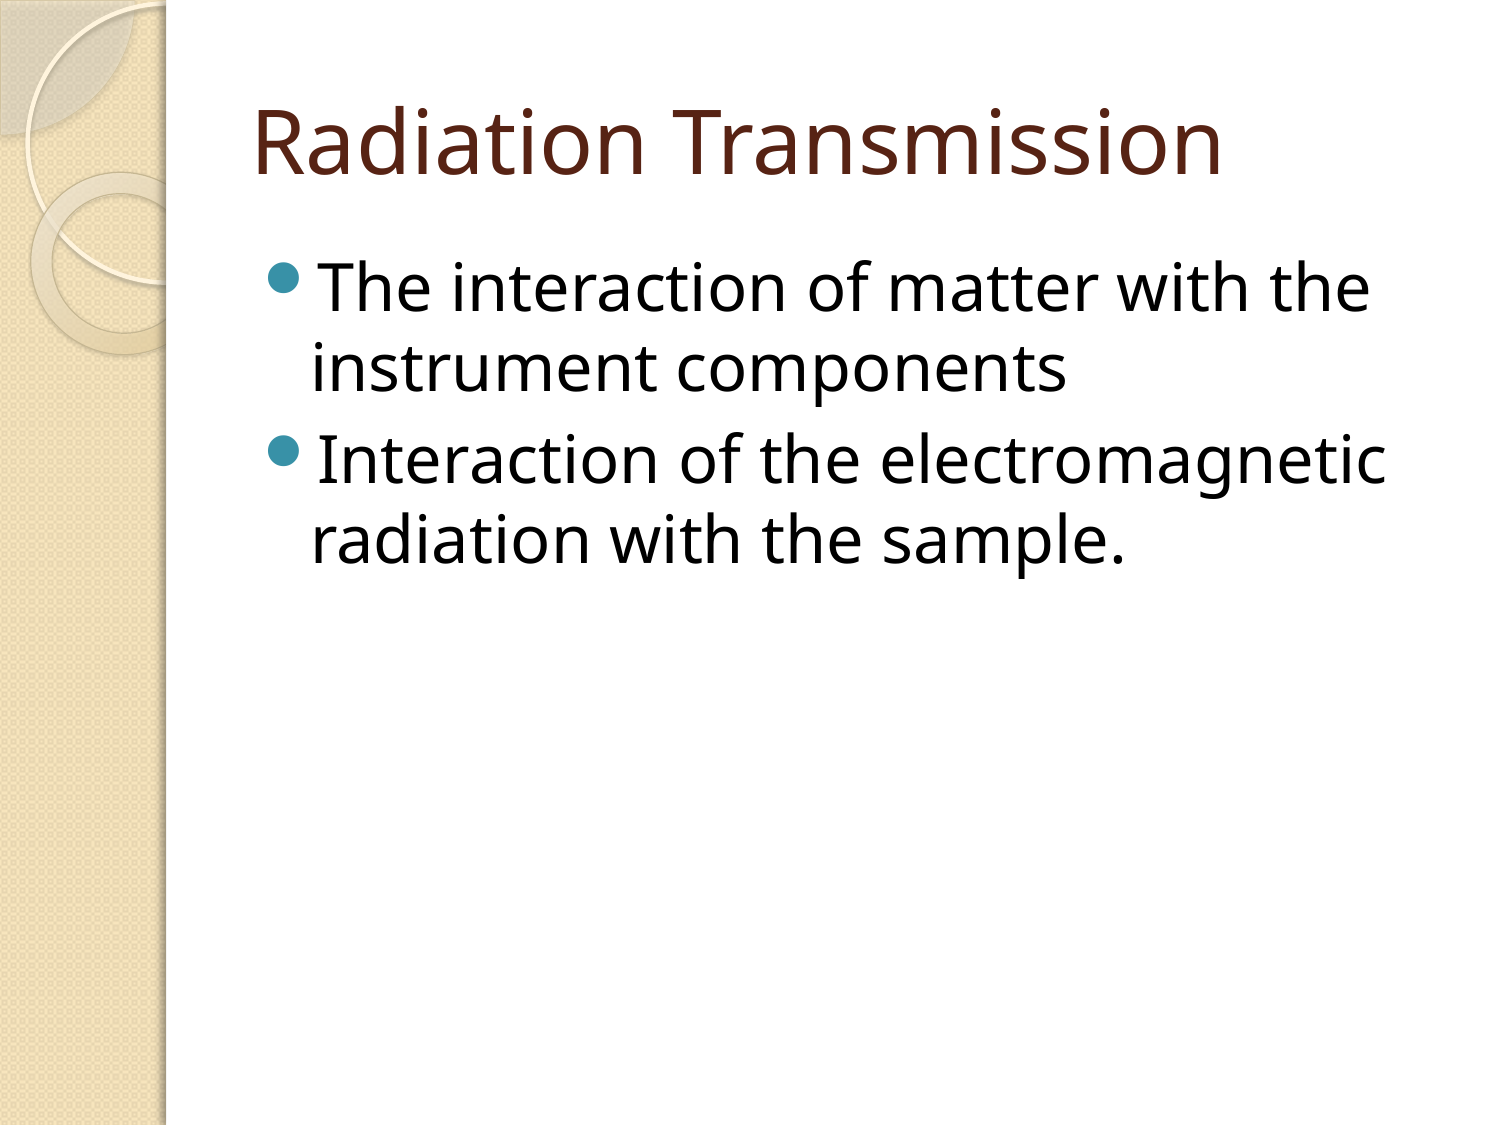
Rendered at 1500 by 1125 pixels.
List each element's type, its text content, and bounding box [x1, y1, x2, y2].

title Radiation Transmission [235, 45, 1466, 233]
list The interaction of matter with the instrument components Interaction of the electromagnetic radiation with the sample. [235, 237, 1466, 1025]
